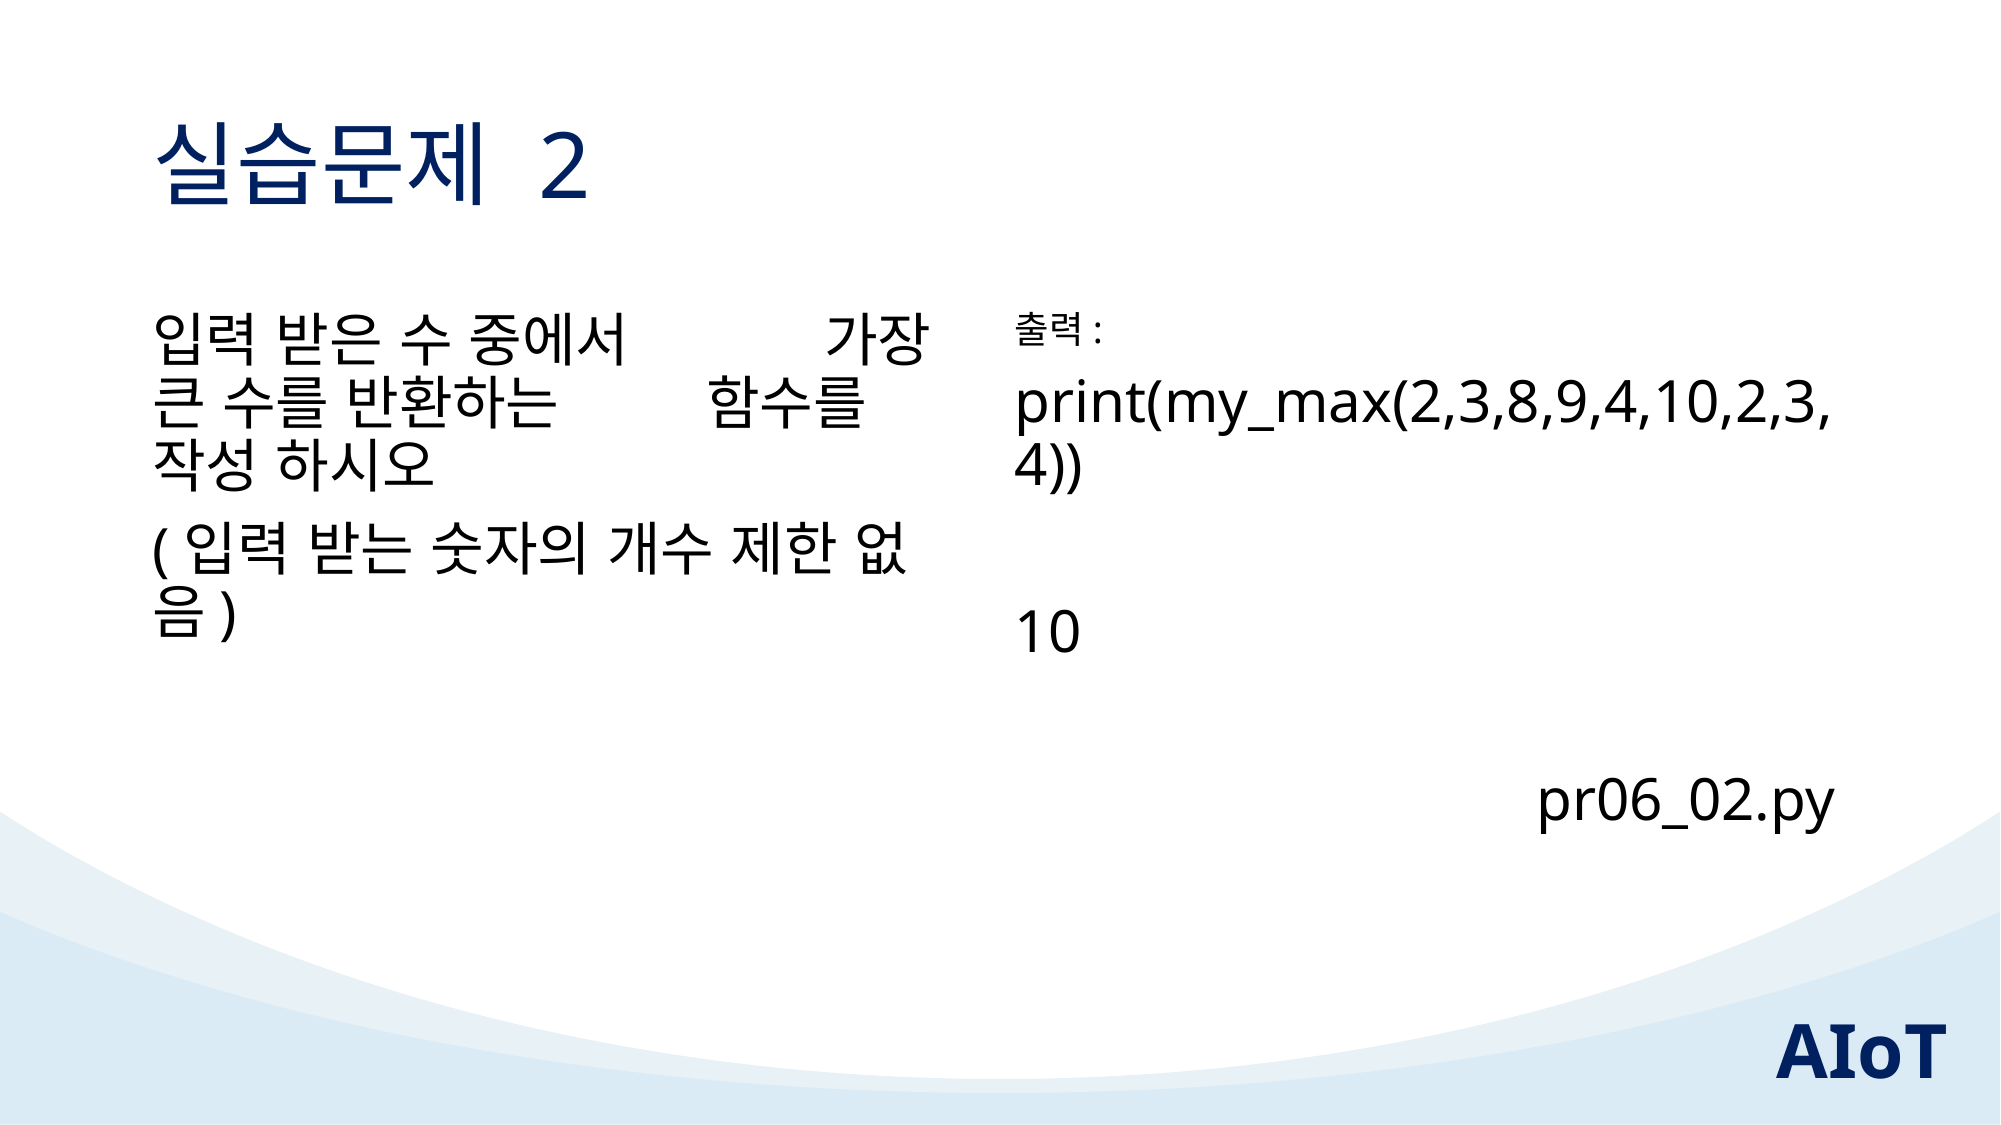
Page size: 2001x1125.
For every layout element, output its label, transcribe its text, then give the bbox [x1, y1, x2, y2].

title 실습문제 2 [137, 59, 1863, 278]
list 입력 받은 수 중에서 가장 큰 수를 반환하는 함수를 작성 하시오 (입력 받는 숫자의 개수 제한 없음) [137, 303, 988, 1018]
list 출력: print(my_max(2,3,8,9,4,10,2,3,4)) 10 pr06_02.py [999, 303, 1850, 1018]
